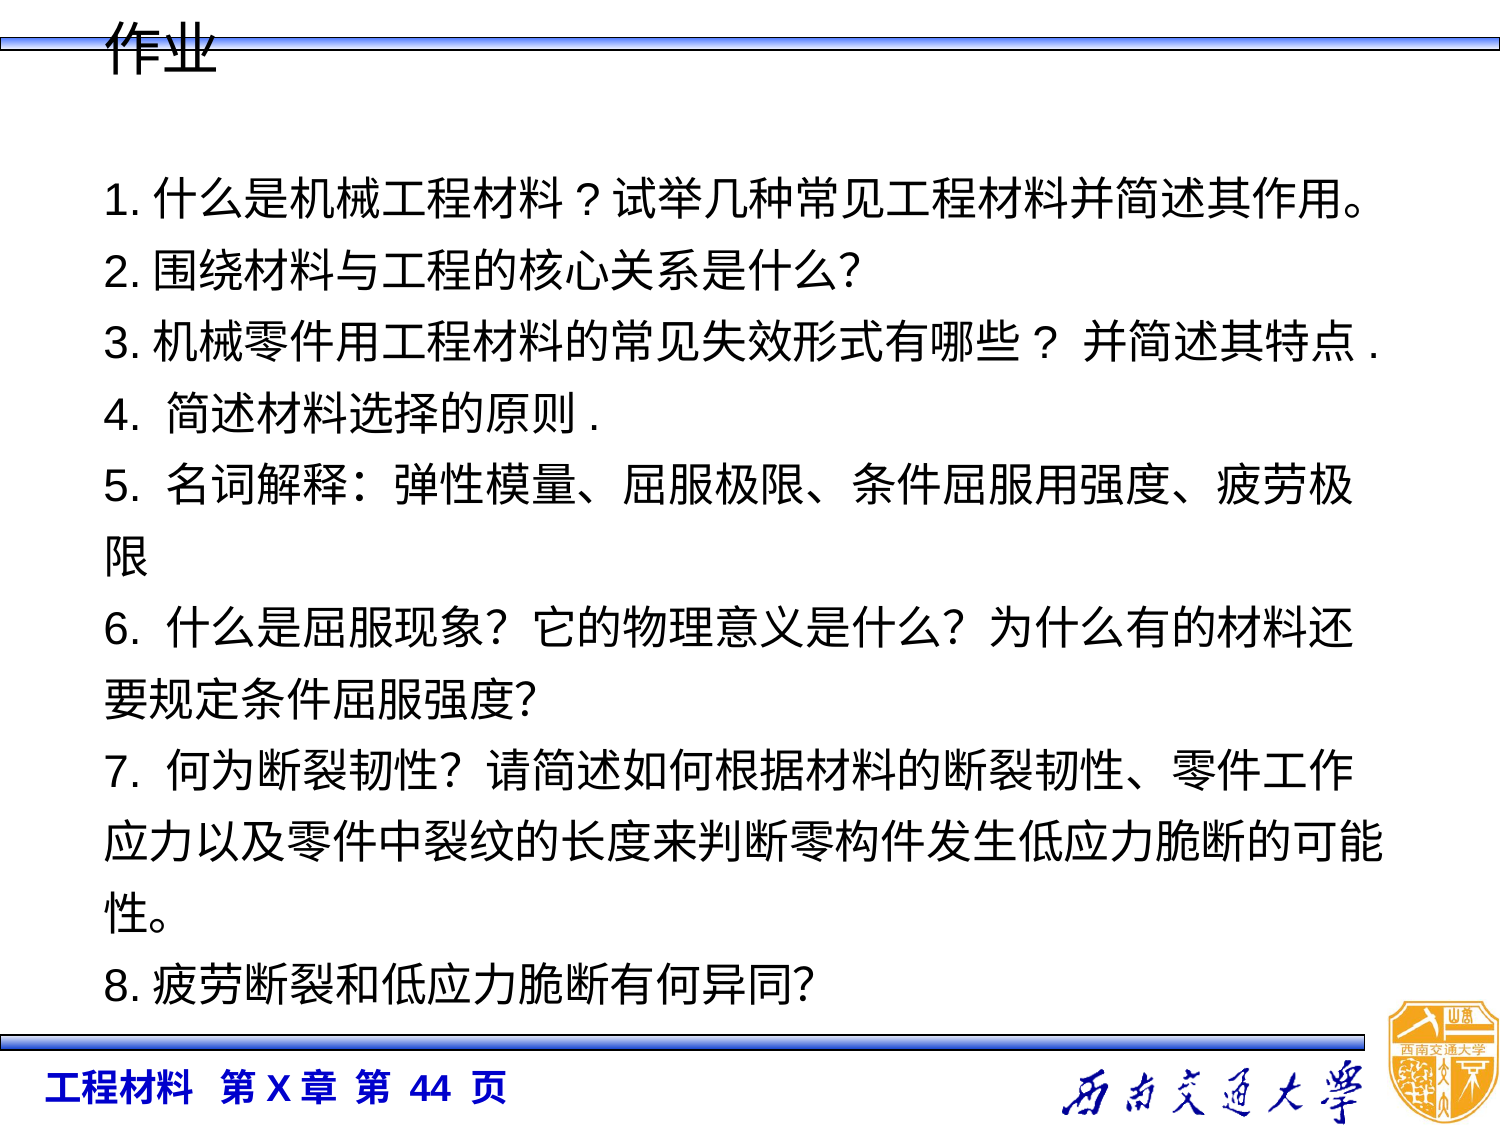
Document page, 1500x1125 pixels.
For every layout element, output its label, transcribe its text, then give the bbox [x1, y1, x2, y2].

picture [1387, 999, 1500, 1125]
text_box 作业 1.什么是机械工程材料?试举几种常见工程材料并简述其作用。 2.围绕材料与工程的核心关系是什么？ 3.机械零件用工程材料的常见失效形式有哪些? 并简述其特点. 4. 简述材料选择的原则. 5. 名词解释：弹性模量、屈服极限、条件屈服用强度、疲劳极限 6. 什么是屈服现象？它的物理意义是什么？为什么有的材料还要规定条件屈服强度？ 7. 何为断裂韧性？请简述如何根据材料的断裂韧性、零件工作应力以及零件中裂纹的长度来判断零构件发生低应力脆断的可能性。 8.疲劳断裂和低应力脆断有何异同？ [88, 4, 1412, 1090]
picture [1062, 1090, 1363, 1125]
